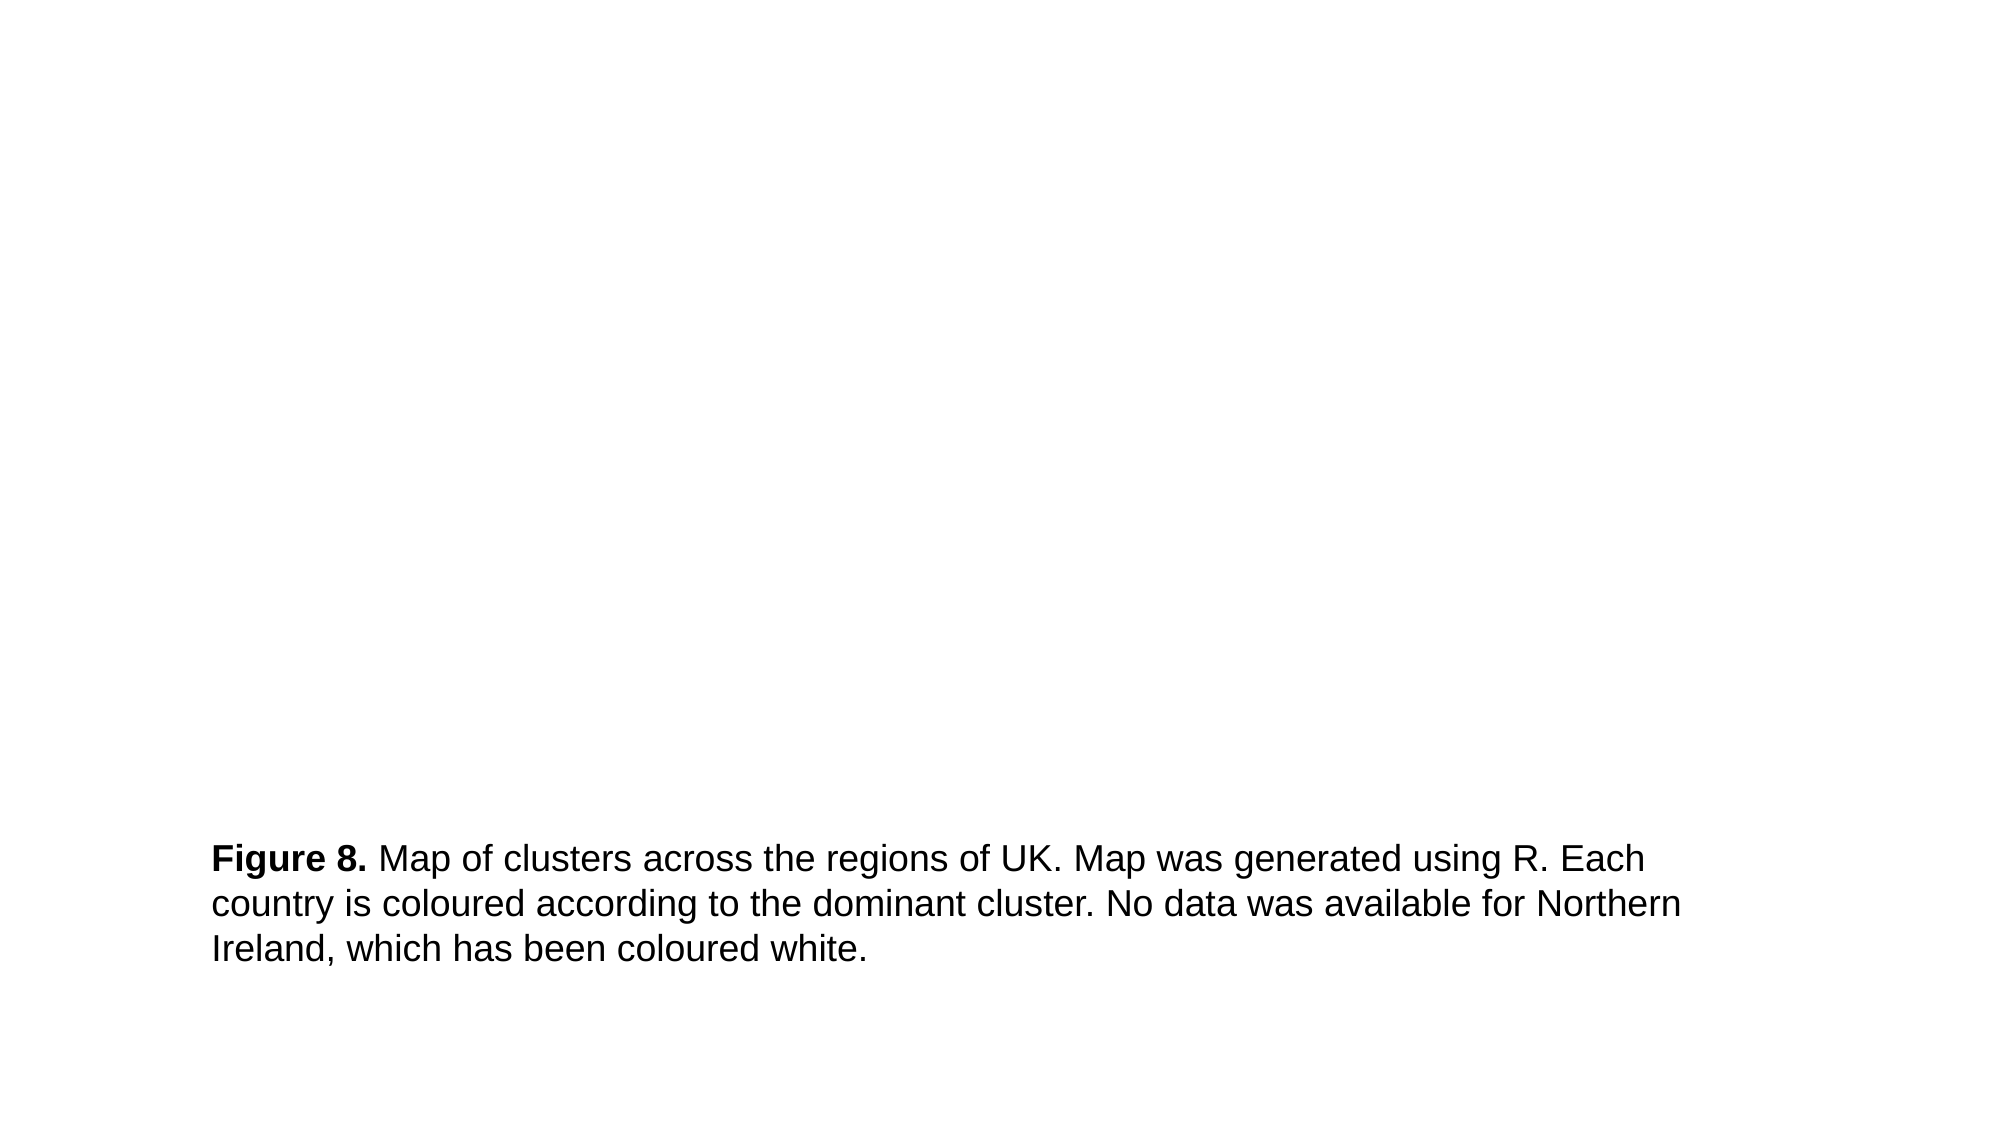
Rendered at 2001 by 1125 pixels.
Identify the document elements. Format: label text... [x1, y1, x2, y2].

text_box Figure 8. Map of clusters across the regions of UK. Map was generated using R. Each country is coloured according to the dominant cluster. No data was available for Northern Ireland, which has been coloured white. [196, 826, 1787, 977]
